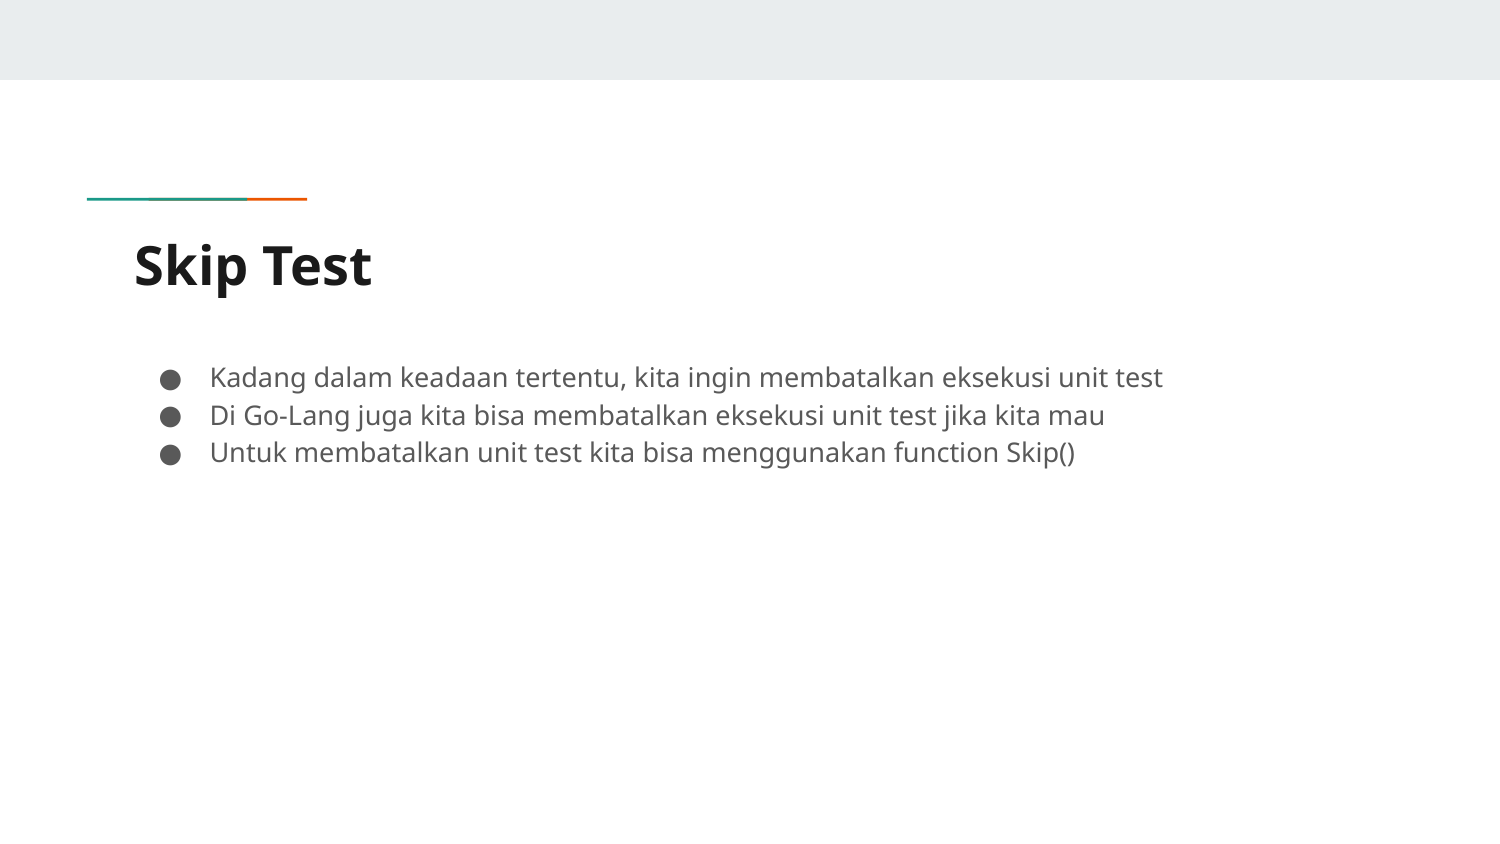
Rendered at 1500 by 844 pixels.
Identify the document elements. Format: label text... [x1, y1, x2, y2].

title Skip Test [119, 216, 1381, 305]
list Kadang dalam keadaan tertentu, kita ingin membatalkan eksekusi unit test Di Go-Lang juga kita bisa membatalkan eksekusi unit test jika kita mau Untuk membatalkan unit test kita bisa menggunakan function Skip() [119, 341, 1381, 712]
